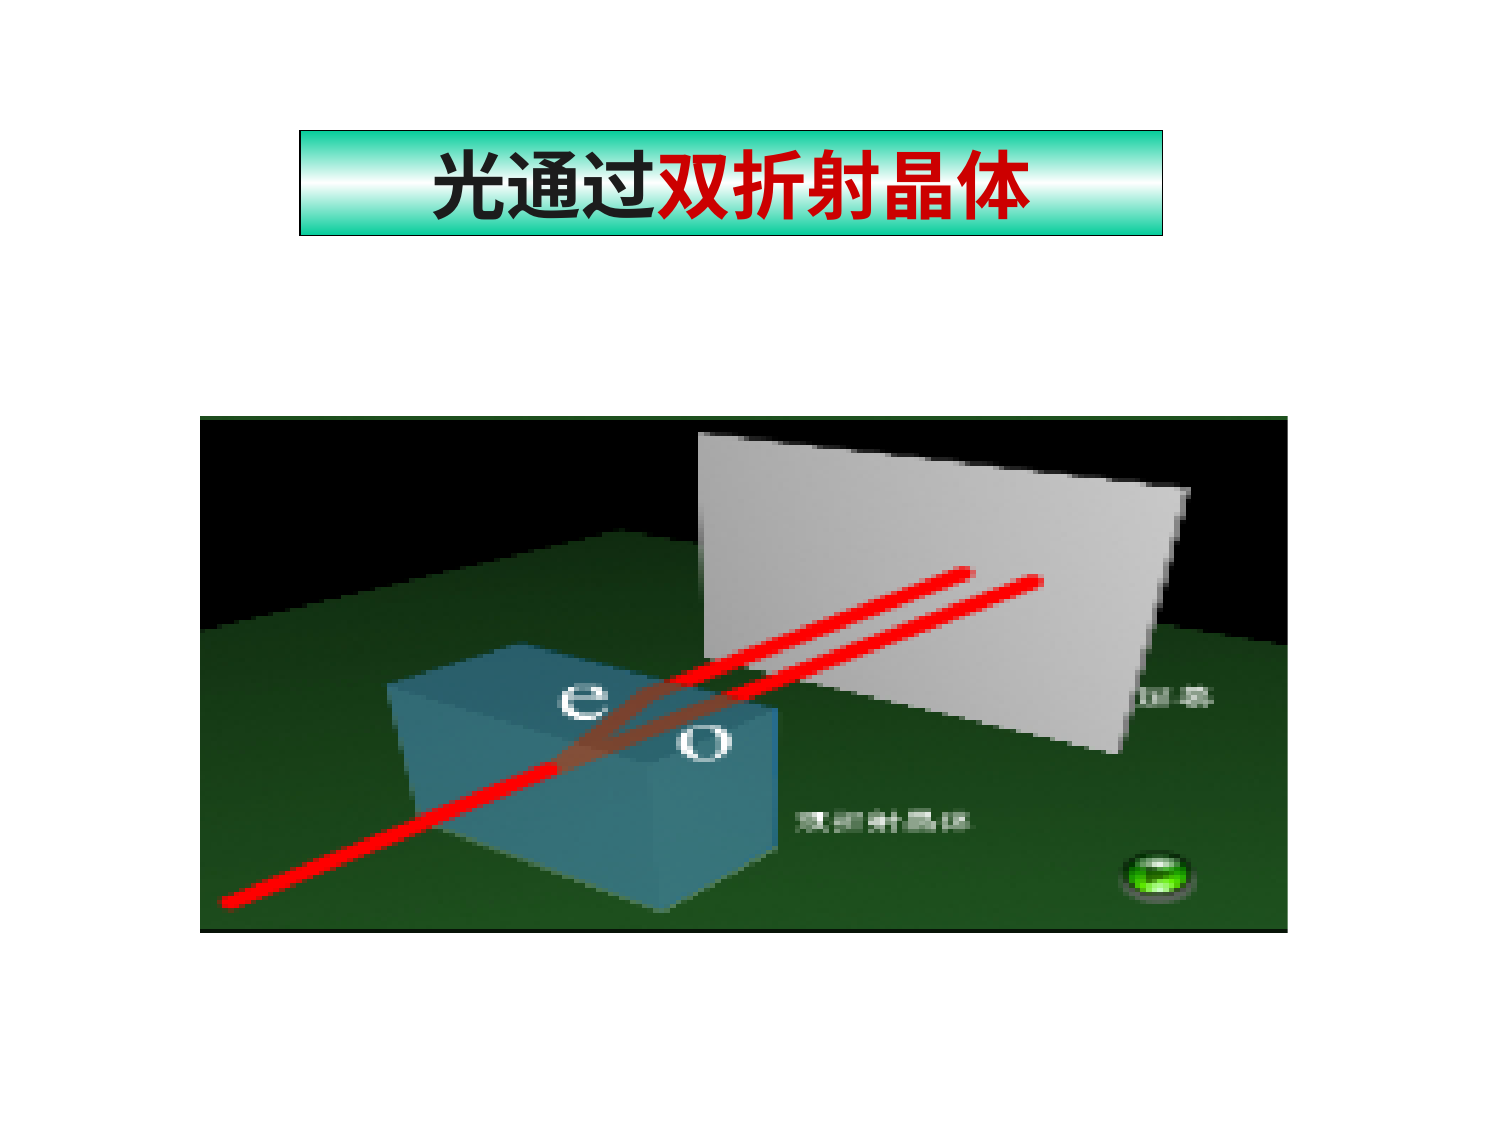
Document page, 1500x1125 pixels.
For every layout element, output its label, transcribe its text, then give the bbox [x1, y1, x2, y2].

text_box 光通过双折射晶体 [300, 130, 1163, 236]
